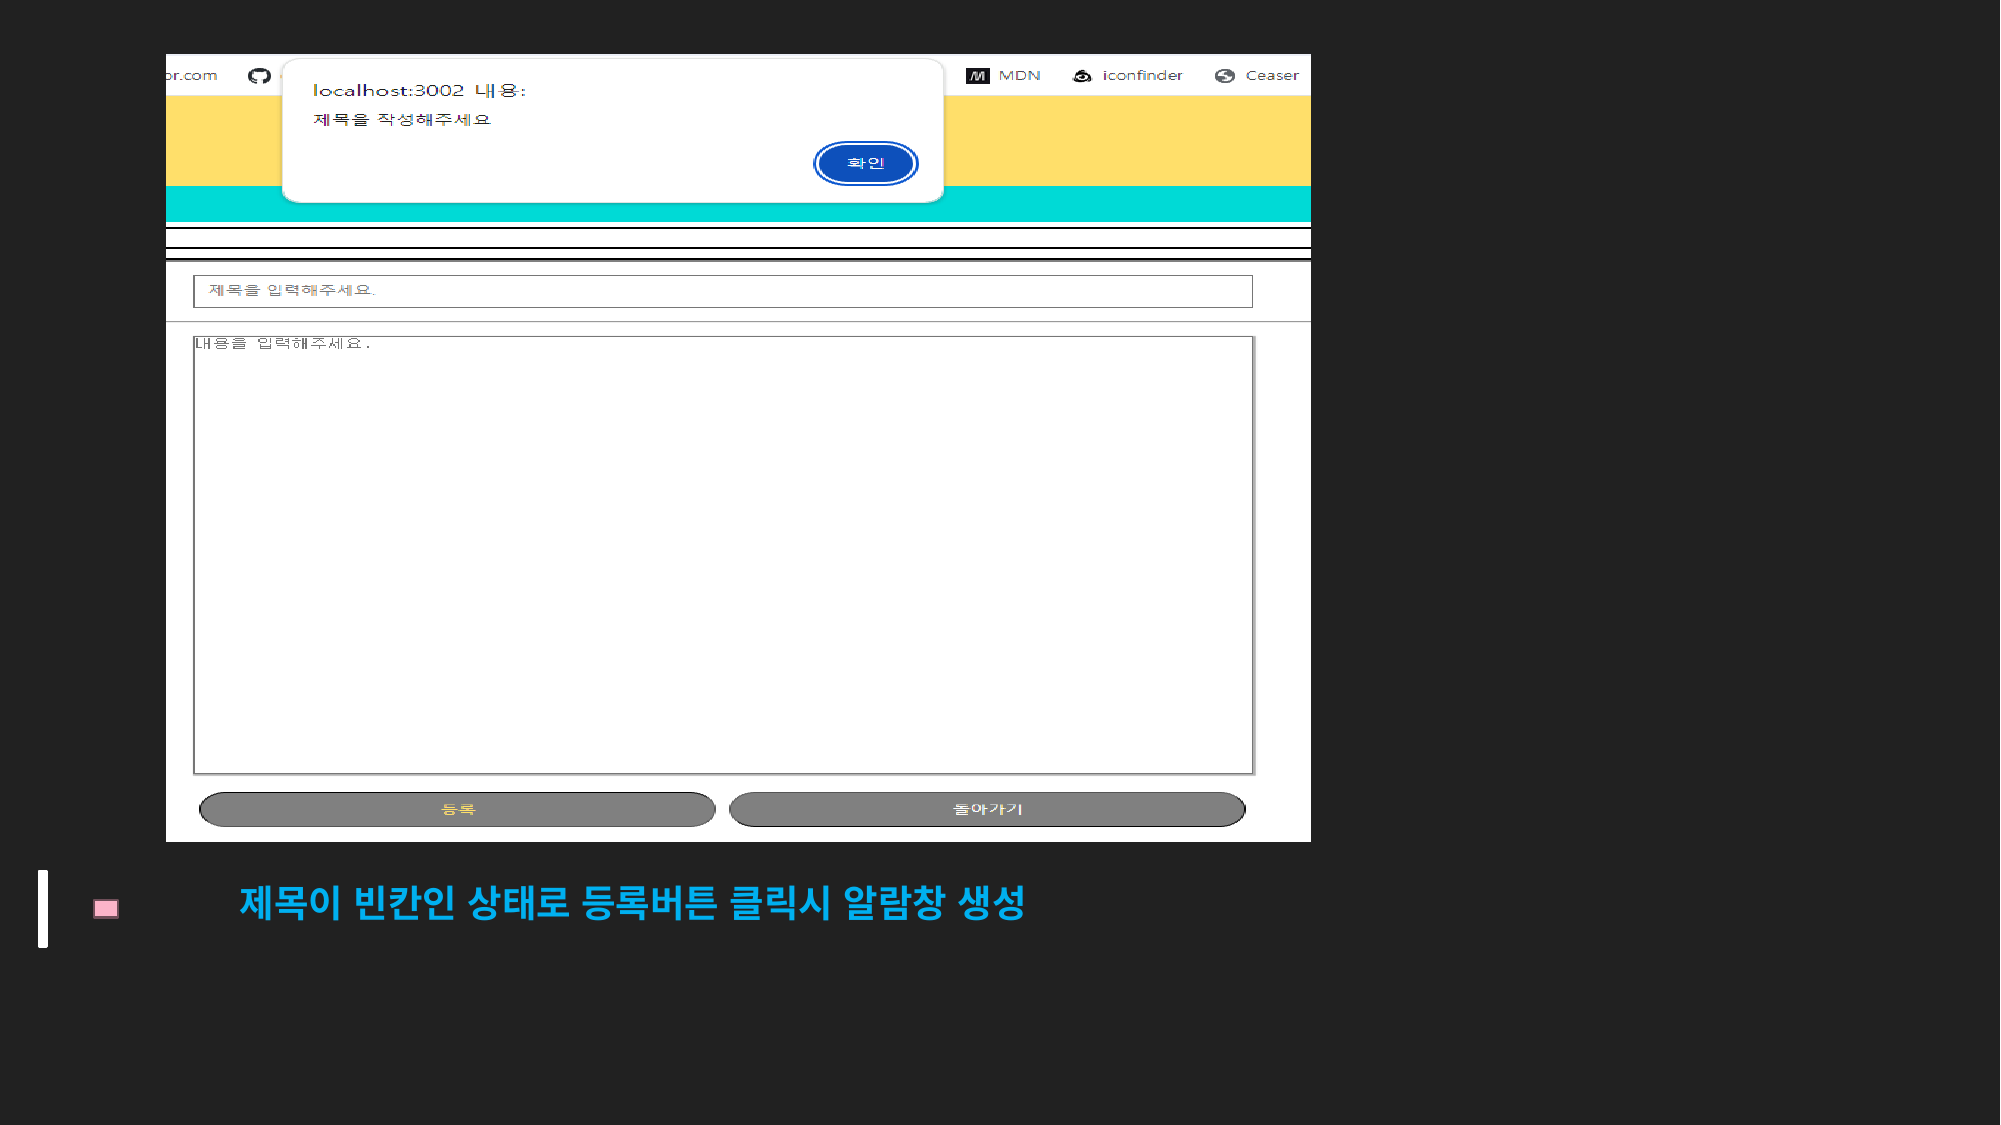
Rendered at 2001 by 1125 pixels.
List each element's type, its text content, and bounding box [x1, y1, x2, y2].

picture [165, 54, 1311, 842]
text_box [38, 870, 48, 948]
text_box [93, 899, 119, 919]
text_box 제목이 빈칸인 상태로 등록버튼 클릭시 알람창 생성 [225, 873, 1043, 933]
